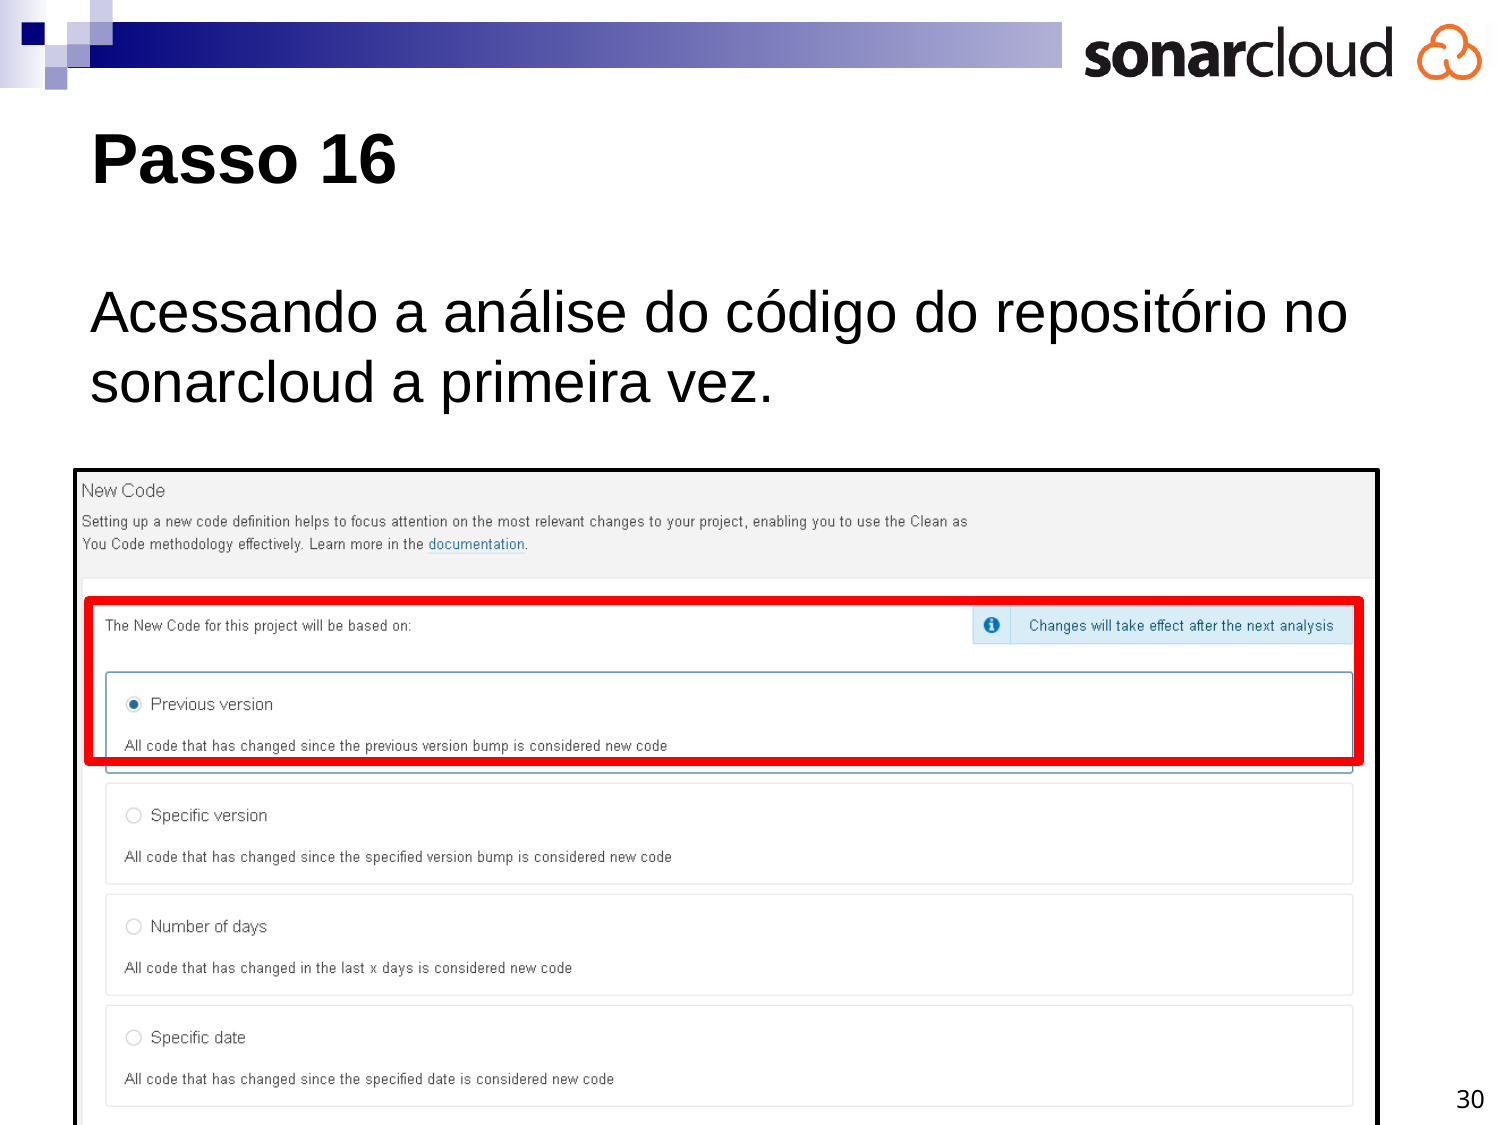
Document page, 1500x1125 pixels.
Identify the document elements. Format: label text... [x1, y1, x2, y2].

picture [1061, 10, 1487, 86]
list Acessando a análise do código do repositório no sonarcloud a primeira vez. [75, 267, 1455, 1050]
picture [76, 471, 1376, 1125]
slide_number 30 [1380, 1050, 1500, 1125]
title Passo 16 [76, 42, 1500, 268]
